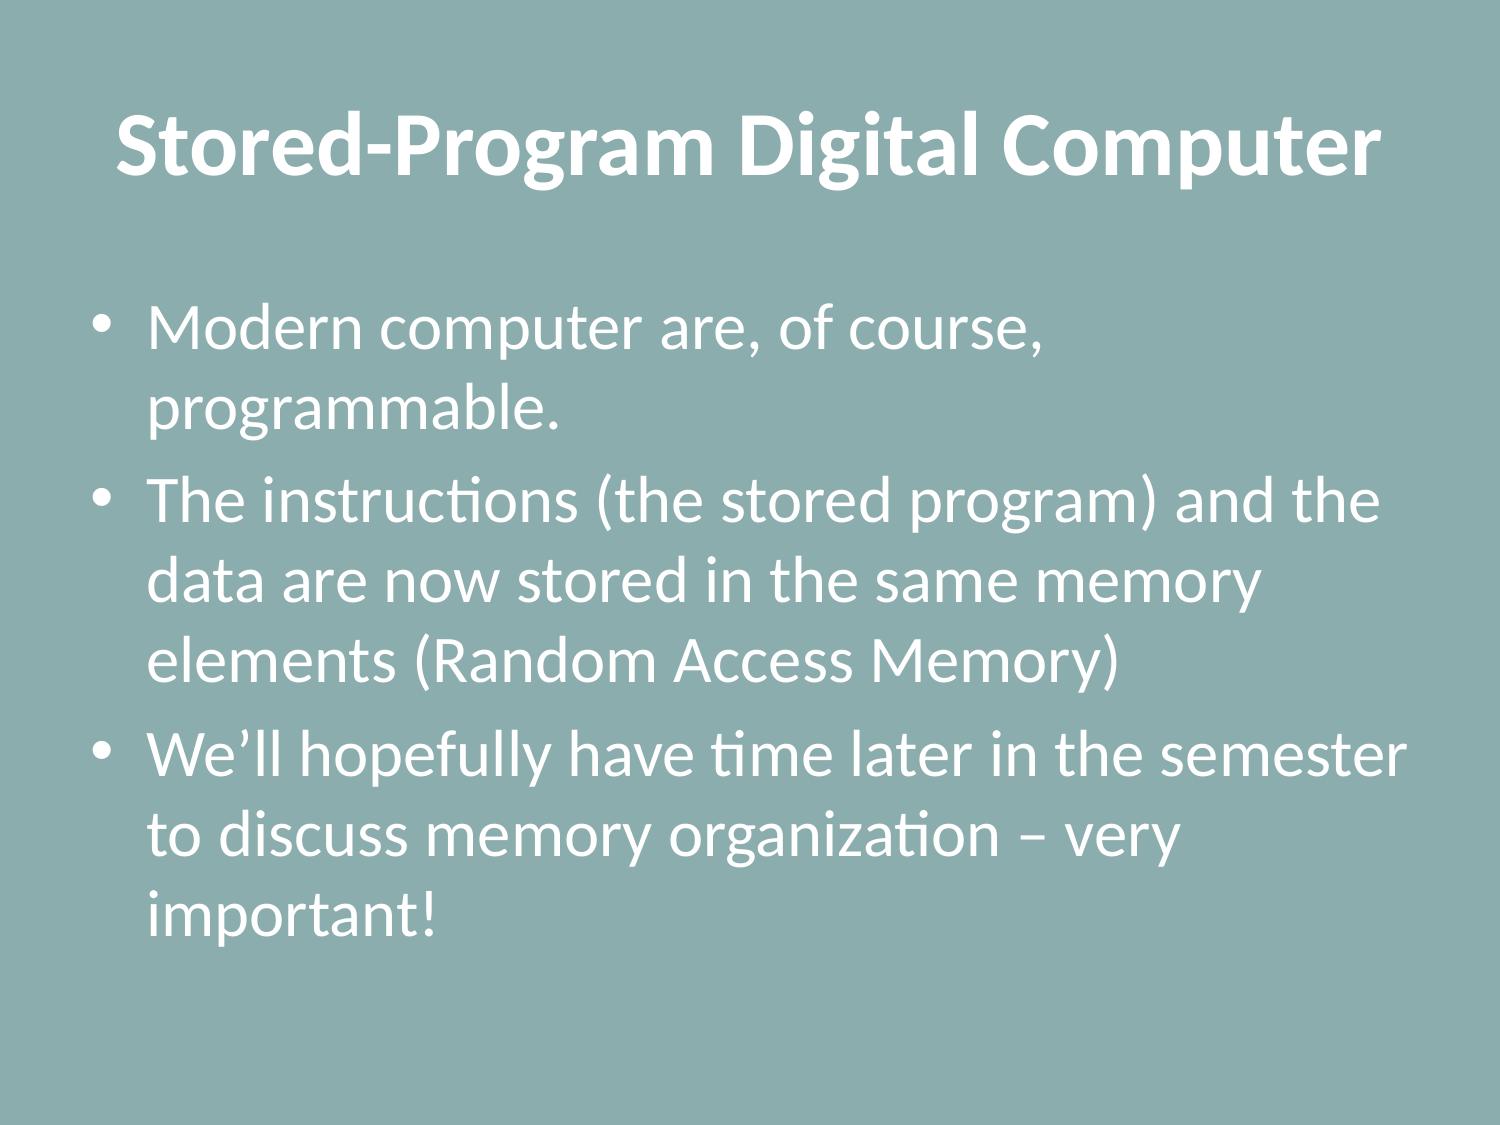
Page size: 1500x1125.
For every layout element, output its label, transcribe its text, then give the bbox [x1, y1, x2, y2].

title Stored-Program Digital Computer [75, 45, 1425, 233]
list Modern computer are, of course, programmable. The instructions (the stored program) and the data are now stored in the same memory elements (Random Access Memory) We’ll hopefully have time later in the semester to discuss memory organization – very important! [75, 275, 1450, 1000]
